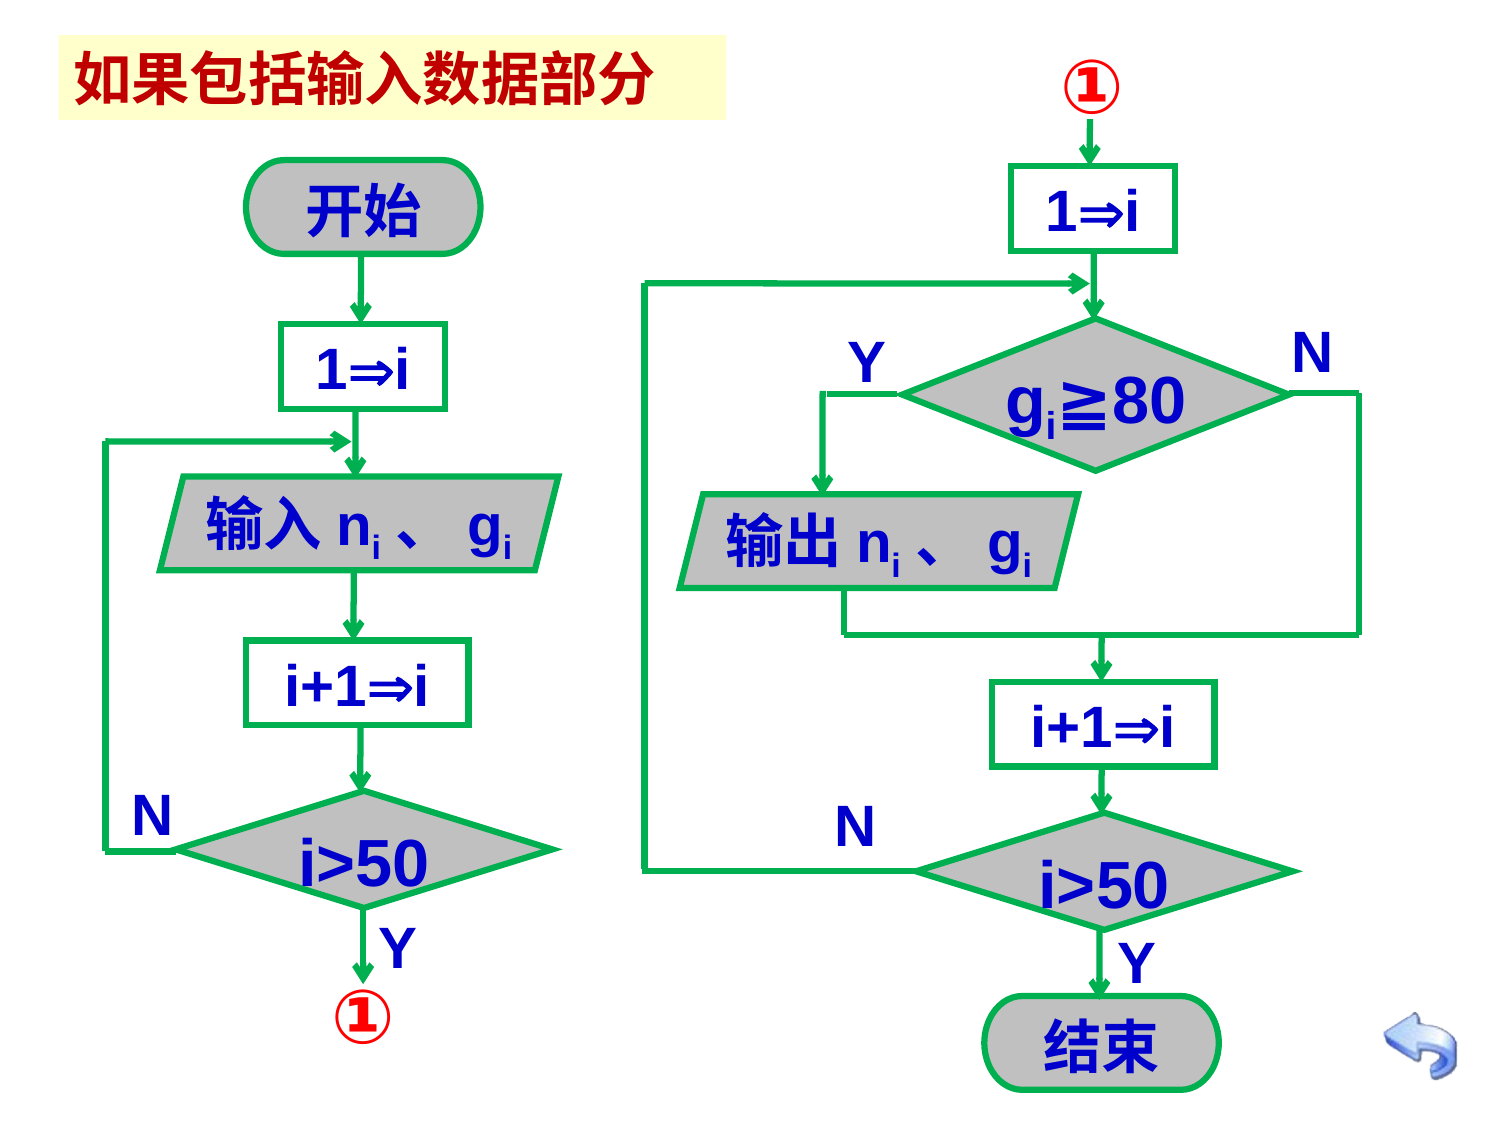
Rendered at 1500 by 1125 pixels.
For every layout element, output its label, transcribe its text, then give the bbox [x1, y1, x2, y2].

text_box ① [1033, 31, 1151, 136]
text_box 结束 [984, 996, 1219, 1090]
text_box Y [820, 316, 914, 402]
text_box 如果包括输入数据部分 [58, 35, 727, 120]
text_box 输出ni、gi [679, 494, 1079, 589]
text_box Y [351, 902, 446, 988]
text_box 开始 [246, 160, 481, 254]
text_box ① [304, 961, 422, 1067]
text_box N [1265, 306, 1360, 392]
text_box 输入ni、gi [159, 476, 559, 571]
picture [1382, 1007, 1461, 1086]
text_box i+1i [246, 640, 469, 726]
text_box i>50 [193, 790, 553, 904]
text_box N [105, 769, 200, 855]
text_box 1i [281, 324, 446, 409]
text_box i>50 [917, 812, 1293, 930]
text_box Y [1089, 918, 1184, 1003]
text_box i+1i [991, 681, 1215, 767]
text_box gi≧80 [914, 318, 1288, 471]
text_box N [808, 781, 903, 866]
text_box 1i [1011, 166, 1176, 251]
